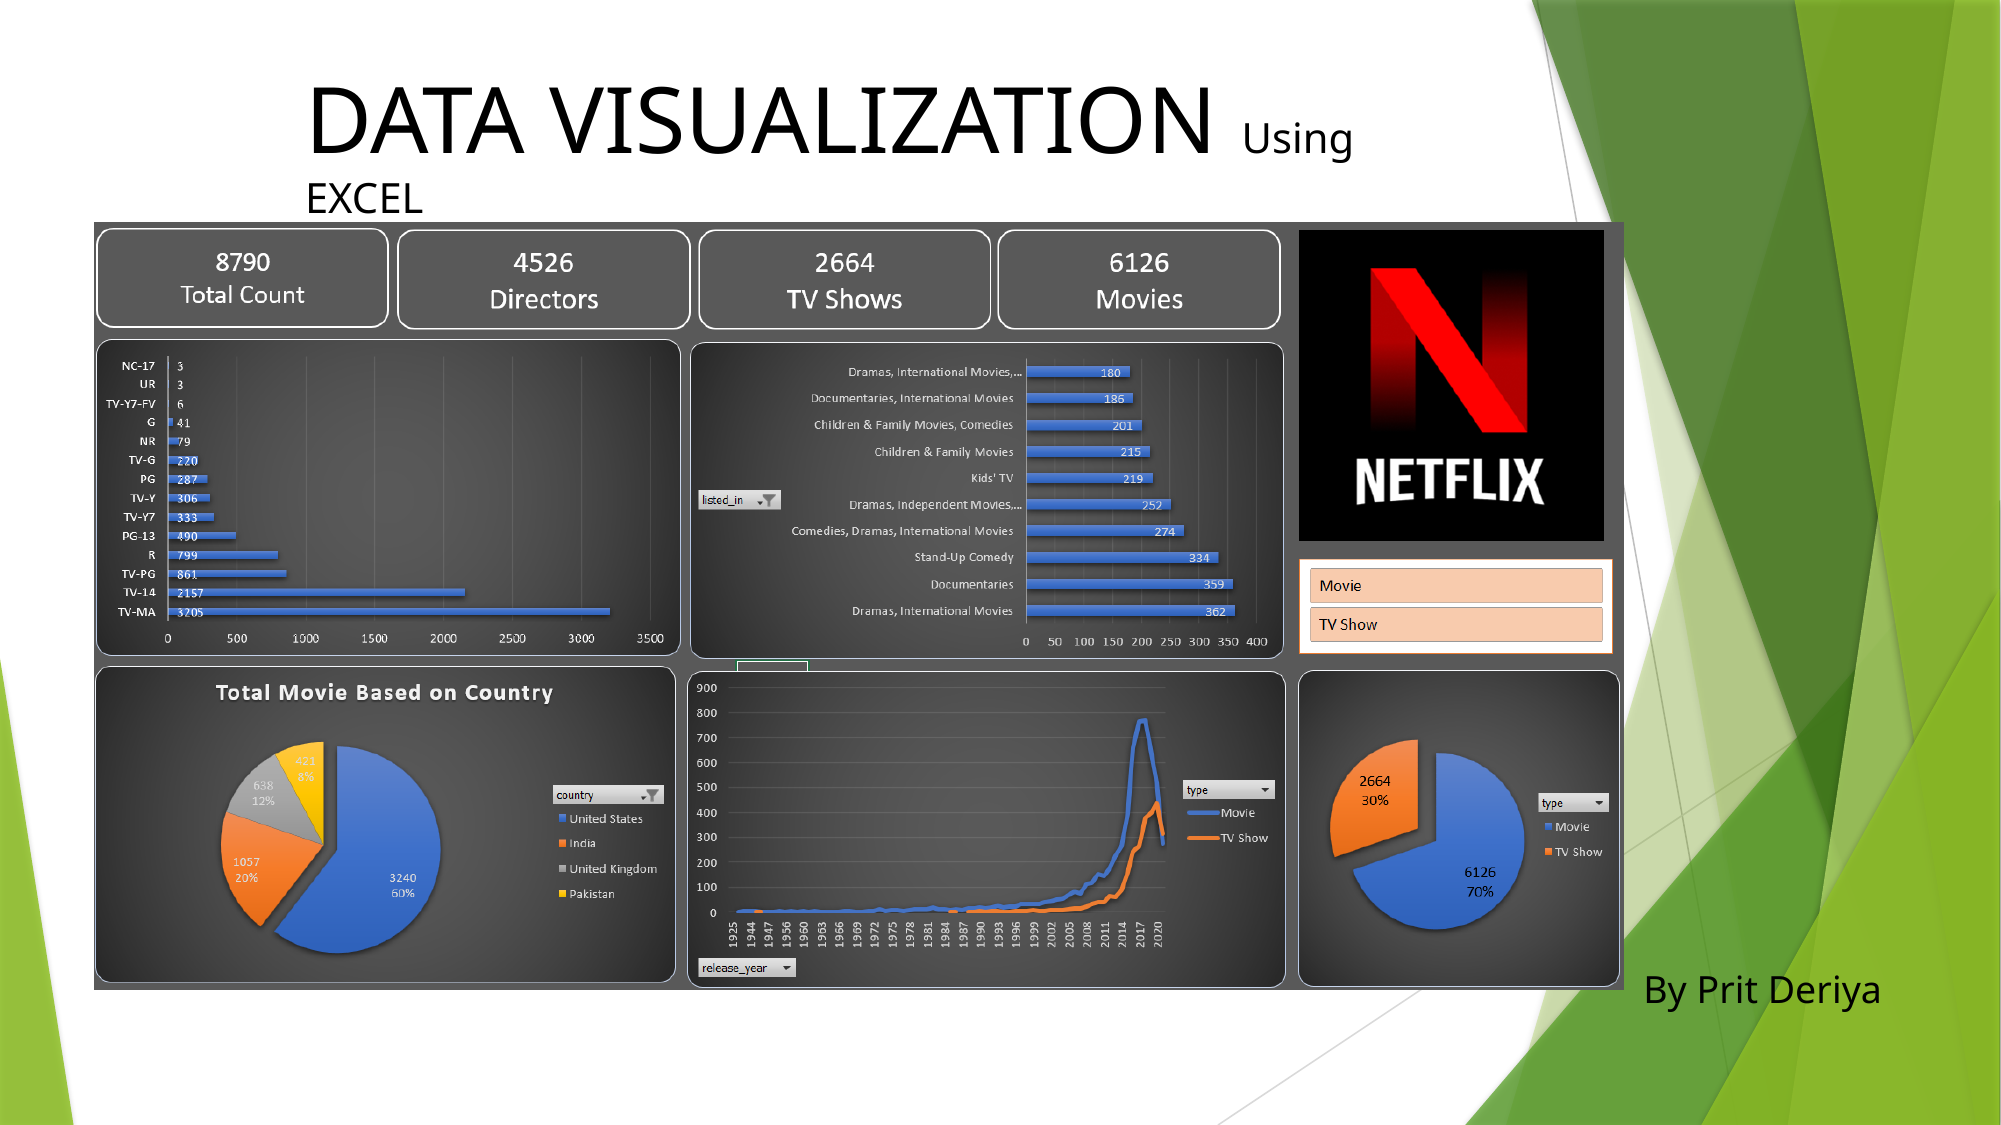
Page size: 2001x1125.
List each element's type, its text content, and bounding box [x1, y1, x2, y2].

text_box DATA VISUALIZATION Using EXCEL [290, 54, 1484, 221]
picture [94, 222, 1625, 991]
text_box By Prit Deriya [1628, 959, 1906, 1019]
